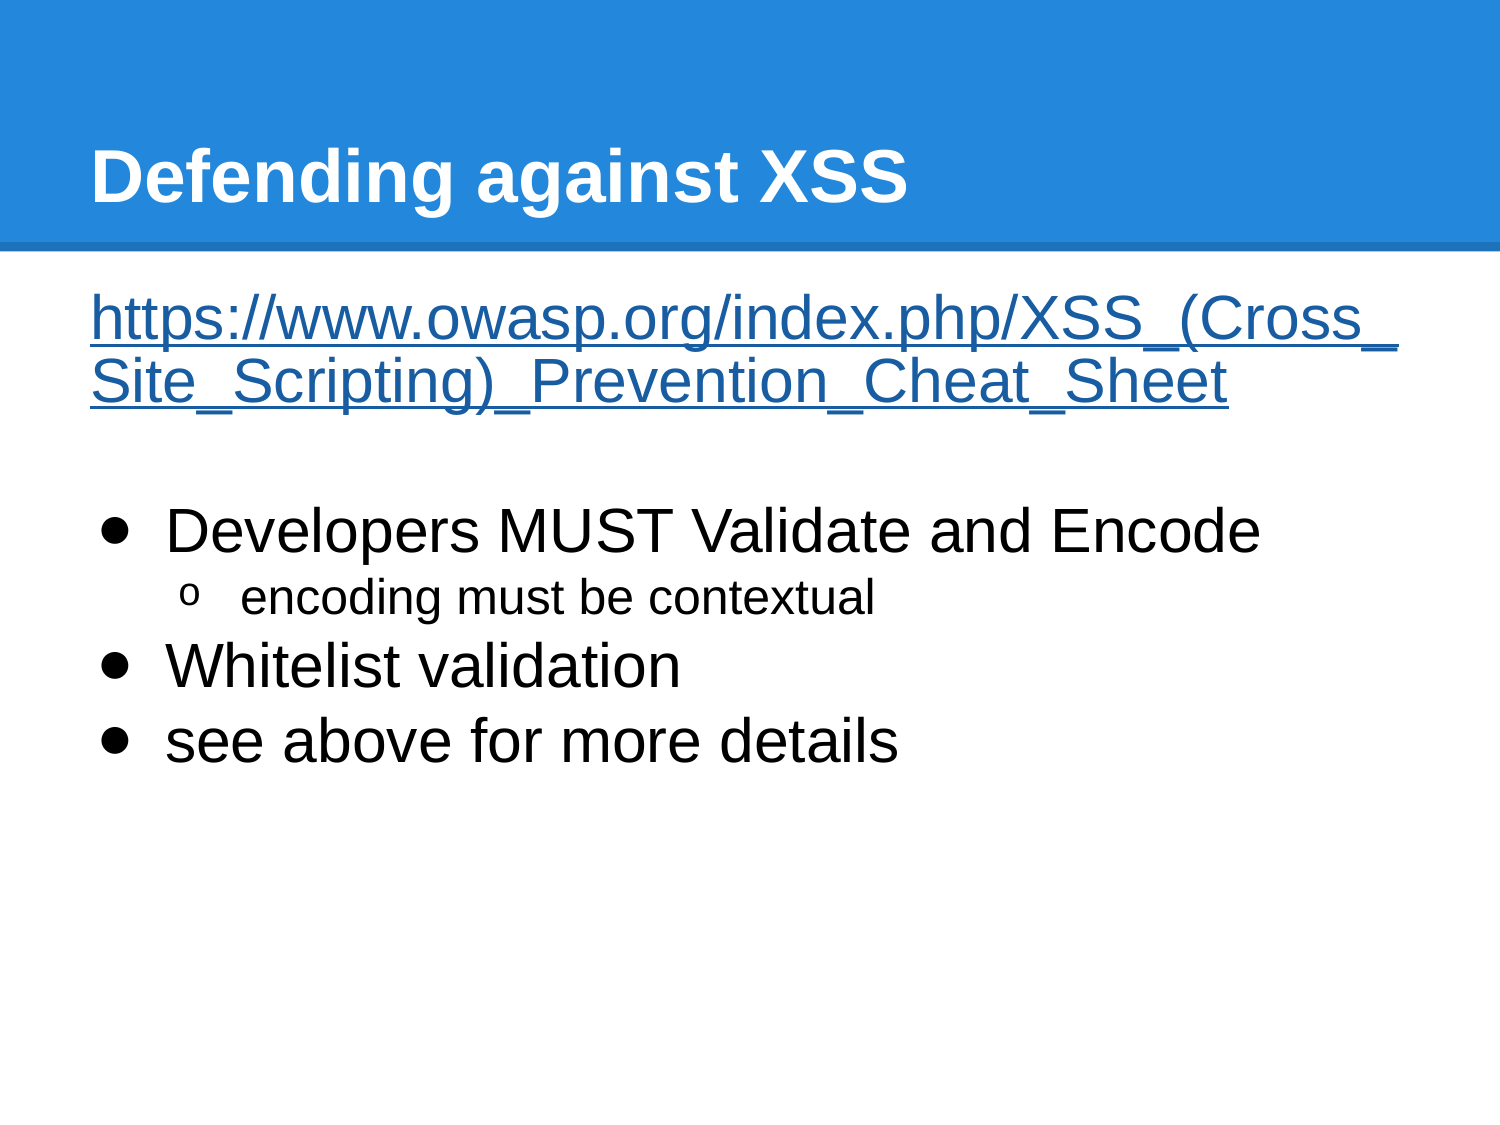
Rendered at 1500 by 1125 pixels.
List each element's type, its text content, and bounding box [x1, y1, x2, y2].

list https://www.owasp.org/index.php/XSS_(Cross_Site_Scripting)_Prevention_Cheat_Sheet Developers MUST Validate and Encode encoding must be contextual Whitelist validation see above for more details [75, 262, 1425, 1078]
title Defending against XSS [75, 45, 1425, 233]
